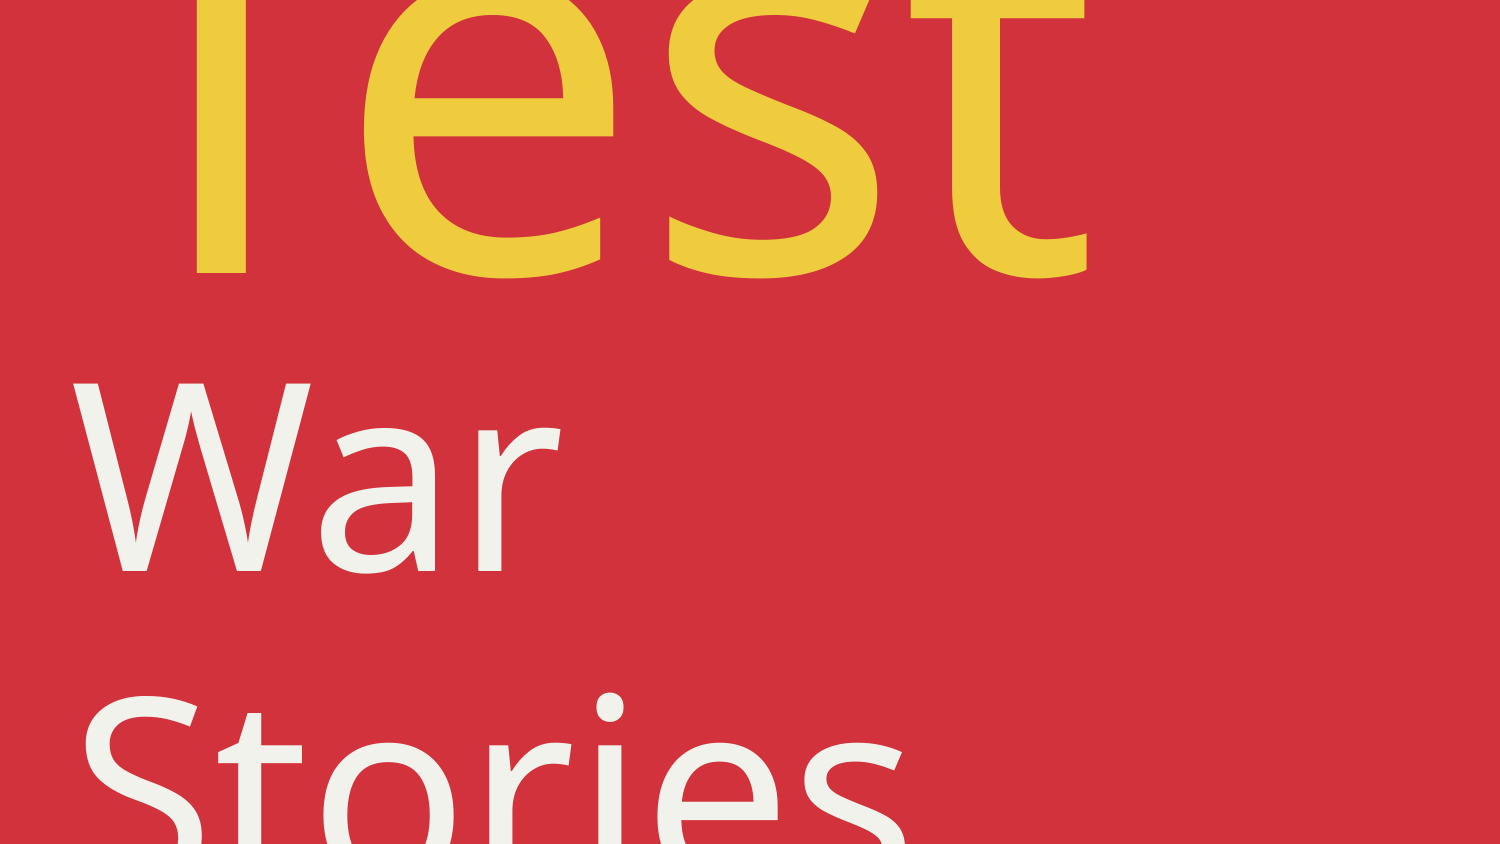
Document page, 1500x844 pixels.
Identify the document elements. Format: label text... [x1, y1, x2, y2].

list Test [69, 268, 1476, 384]
list War Stories [69, 384, 1023, 628]
